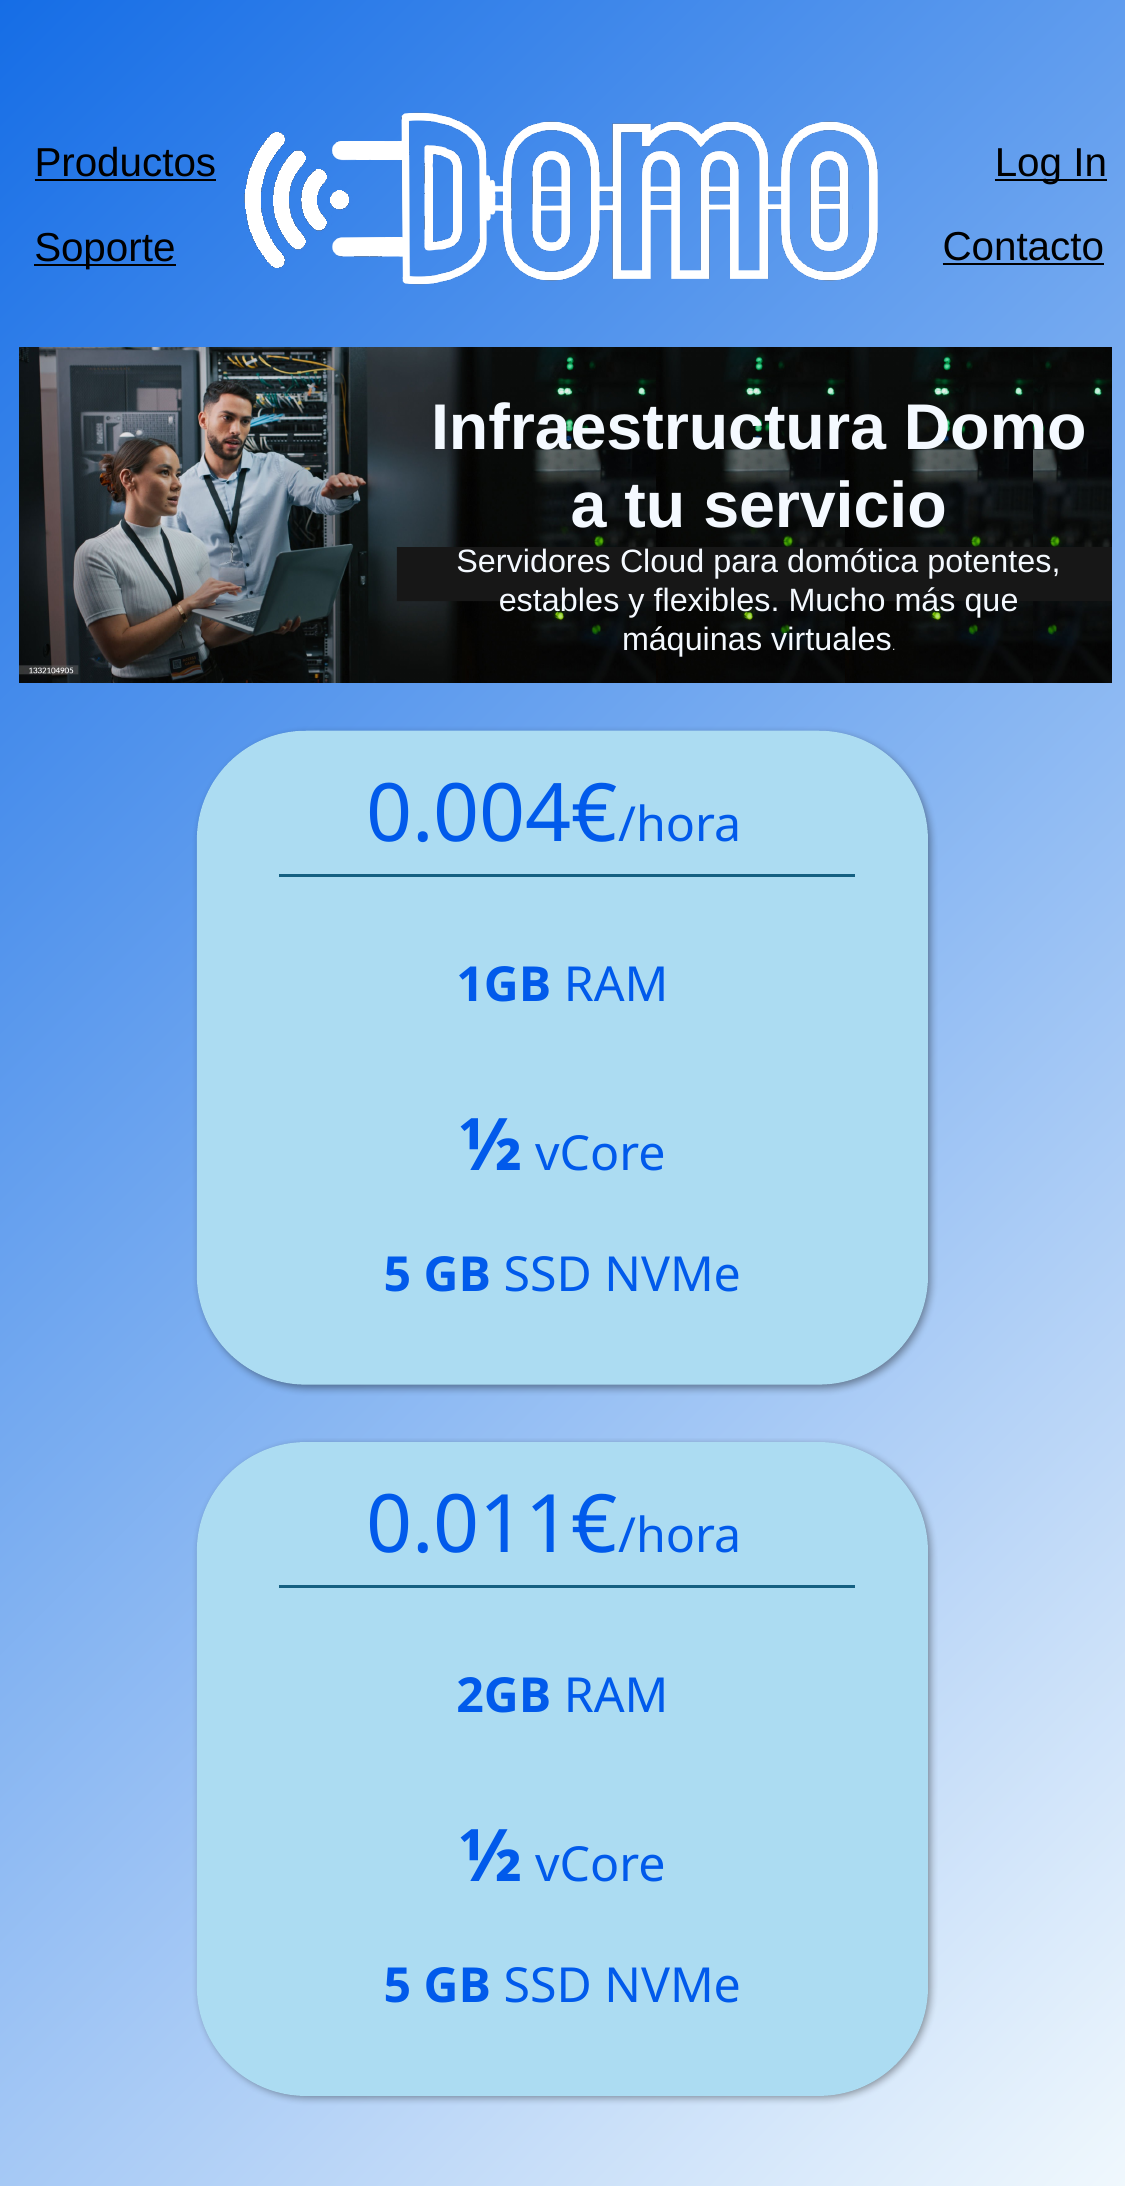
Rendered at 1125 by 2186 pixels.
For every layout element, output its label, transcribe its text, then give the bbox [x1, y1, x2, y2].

text_box Contacto [927, 213, 1125, 277]
picture [225, 96, 900, 291]
text_box 0.004€/hora [351, 753, 804, 865]
text_box Infraestructura Domo a tu servicio Servidores Cloud para domótica potentes, estables y flexibles. Mucho más que máquinas virtuales. [412, 684, 1106, 689]
text_box 0.011€/hora [351, 1464, 804, 1577]
text_box Log In [980, 128, 1125, 192]
text_box 1GB RAM ½ vCore 5 GB SSD NVMe [351, 887, 774, 1309]
picture [19, 346, 1113, 684]
text_box Productos [19, 128, 225, 192]
text_box 2GB RAM ½ vCore 5 GB SSD NVMe [351, 1598, 774, 2020]
text_box Soporte [19, 213, 225, 277]
text_box [195, 729, 930, 1387]
text_box [195, 1440, 930, 2098]
